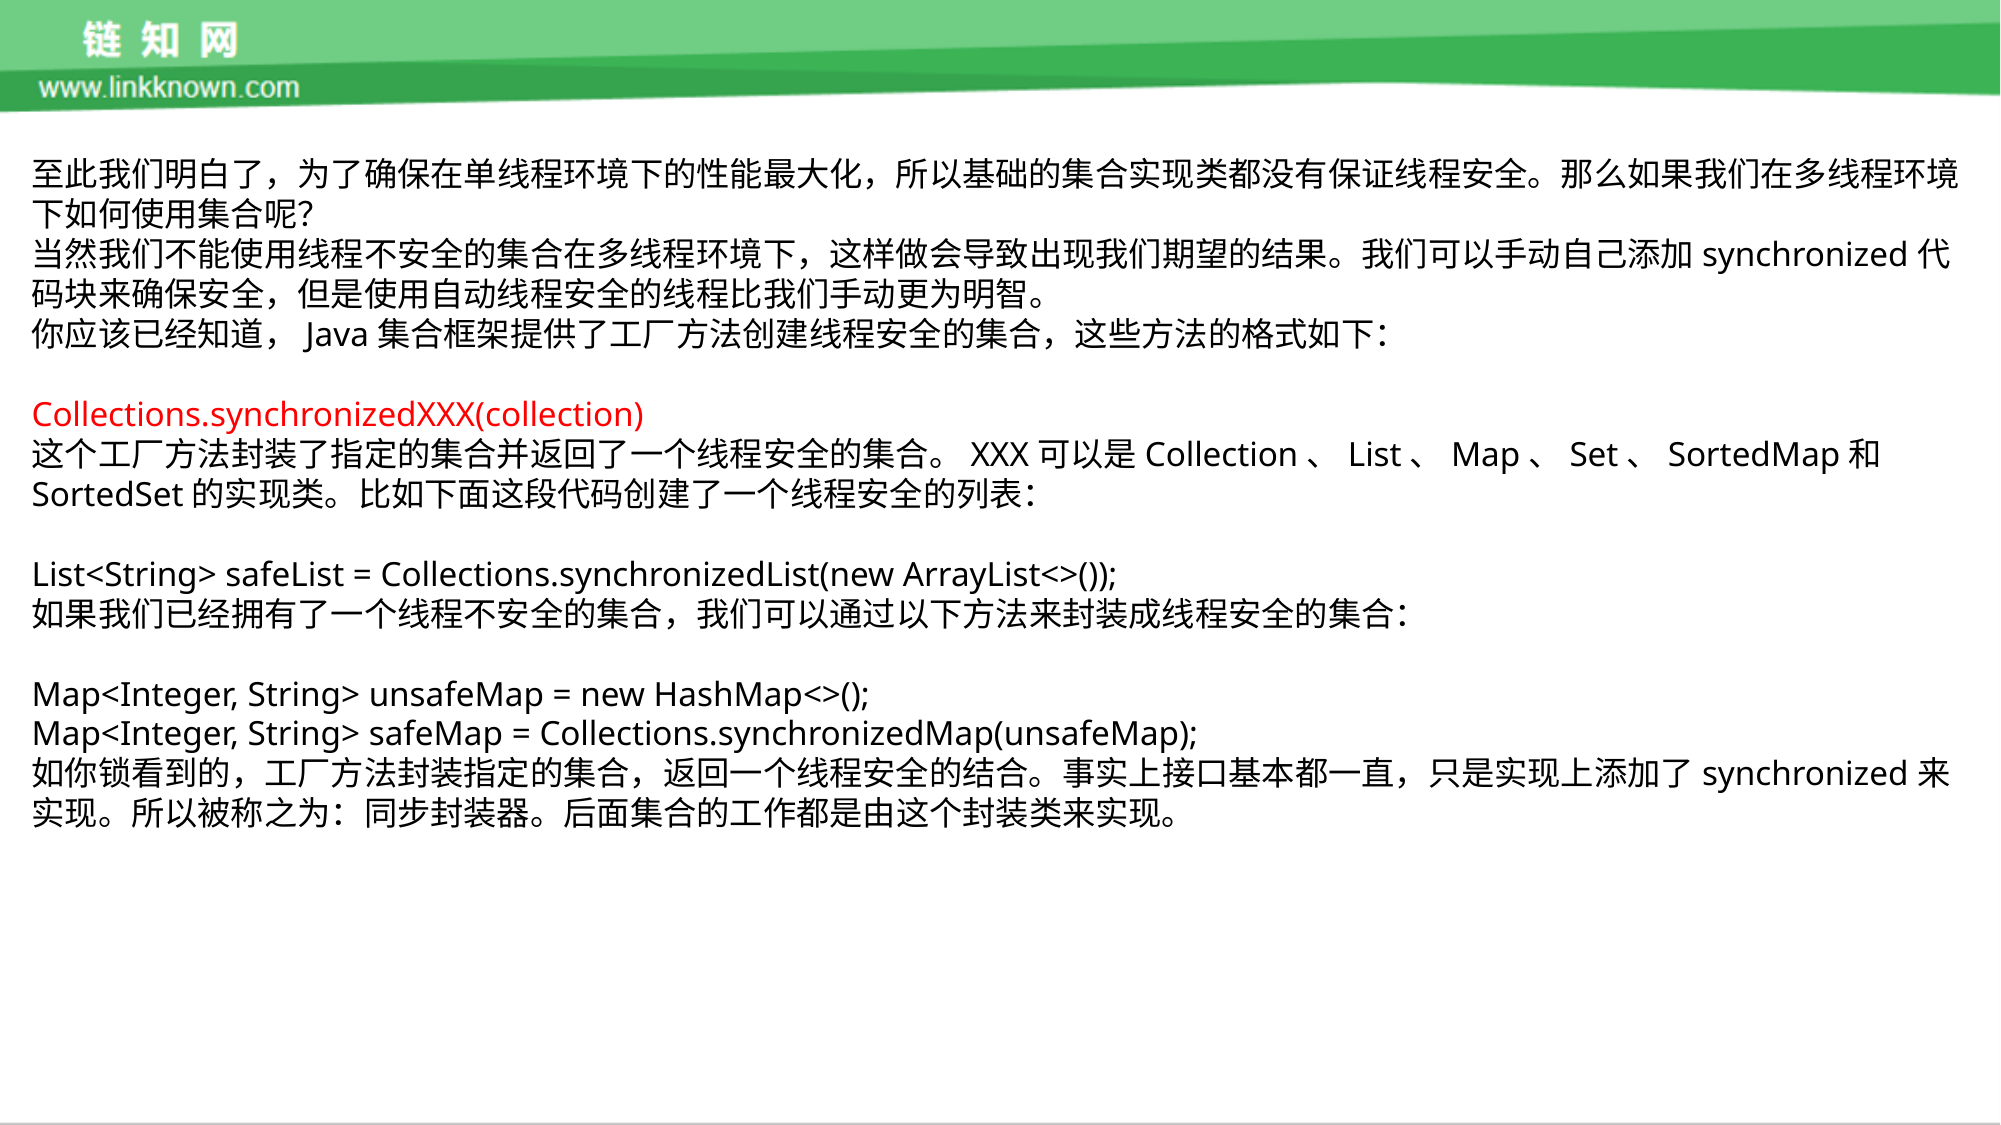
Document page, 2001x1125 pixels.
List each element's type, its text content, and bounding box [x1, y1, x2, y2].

picture [0, 0, 2001, 1125]
text_box 至此我们明白了，为了确保在单线程环境下的性能最大化，所以基础的集合实现类都没有保证线程安全。那么如果我们在多线程环境下如何使用集合呢？ 当然我们不能使用线程不安全的集合在多线程环境下，这样做会导致出现我们期望的结果。我们可以手动自己添加synchronized代码块来确保安全，但是使用自动线程安全的线程比我们手动更为明智。 你应该已经知道，Java集合框架提供了工厂方法创建线程安全的集合，这些方法的格式如下： Collections.synchronizedXXX(collection) 这个工厂方法封装了指定的集合并返回了一个线程安全的集合。XXX可以是Collection、List、Map、Set、SortedMap和SortedSet的实现类。比如下面这段代码创建了一个线程安全的列表： List<String> safeList = Collections.synchronizedList(new ArrayList<>()); 如果我们已经拥有了一个线程不安全的集合，我们可以通过以下方法来封装成线程安全的集合： Map<Integer, String> unsafeMap = new HashMap<>(); Map<Integer, String> safeMap = Collections.synchronizedMap(unsafeMap); 如你锁看到的，工厂方法封装指定的集合，返回一个线程安全的结合。事实上接口基本都一直，只是实现上添加了synchronized来实现。所以被称之为：同步封装器。后面集合的工作都是由这个封装类来实现。 [16, 146, 1983, 840]
